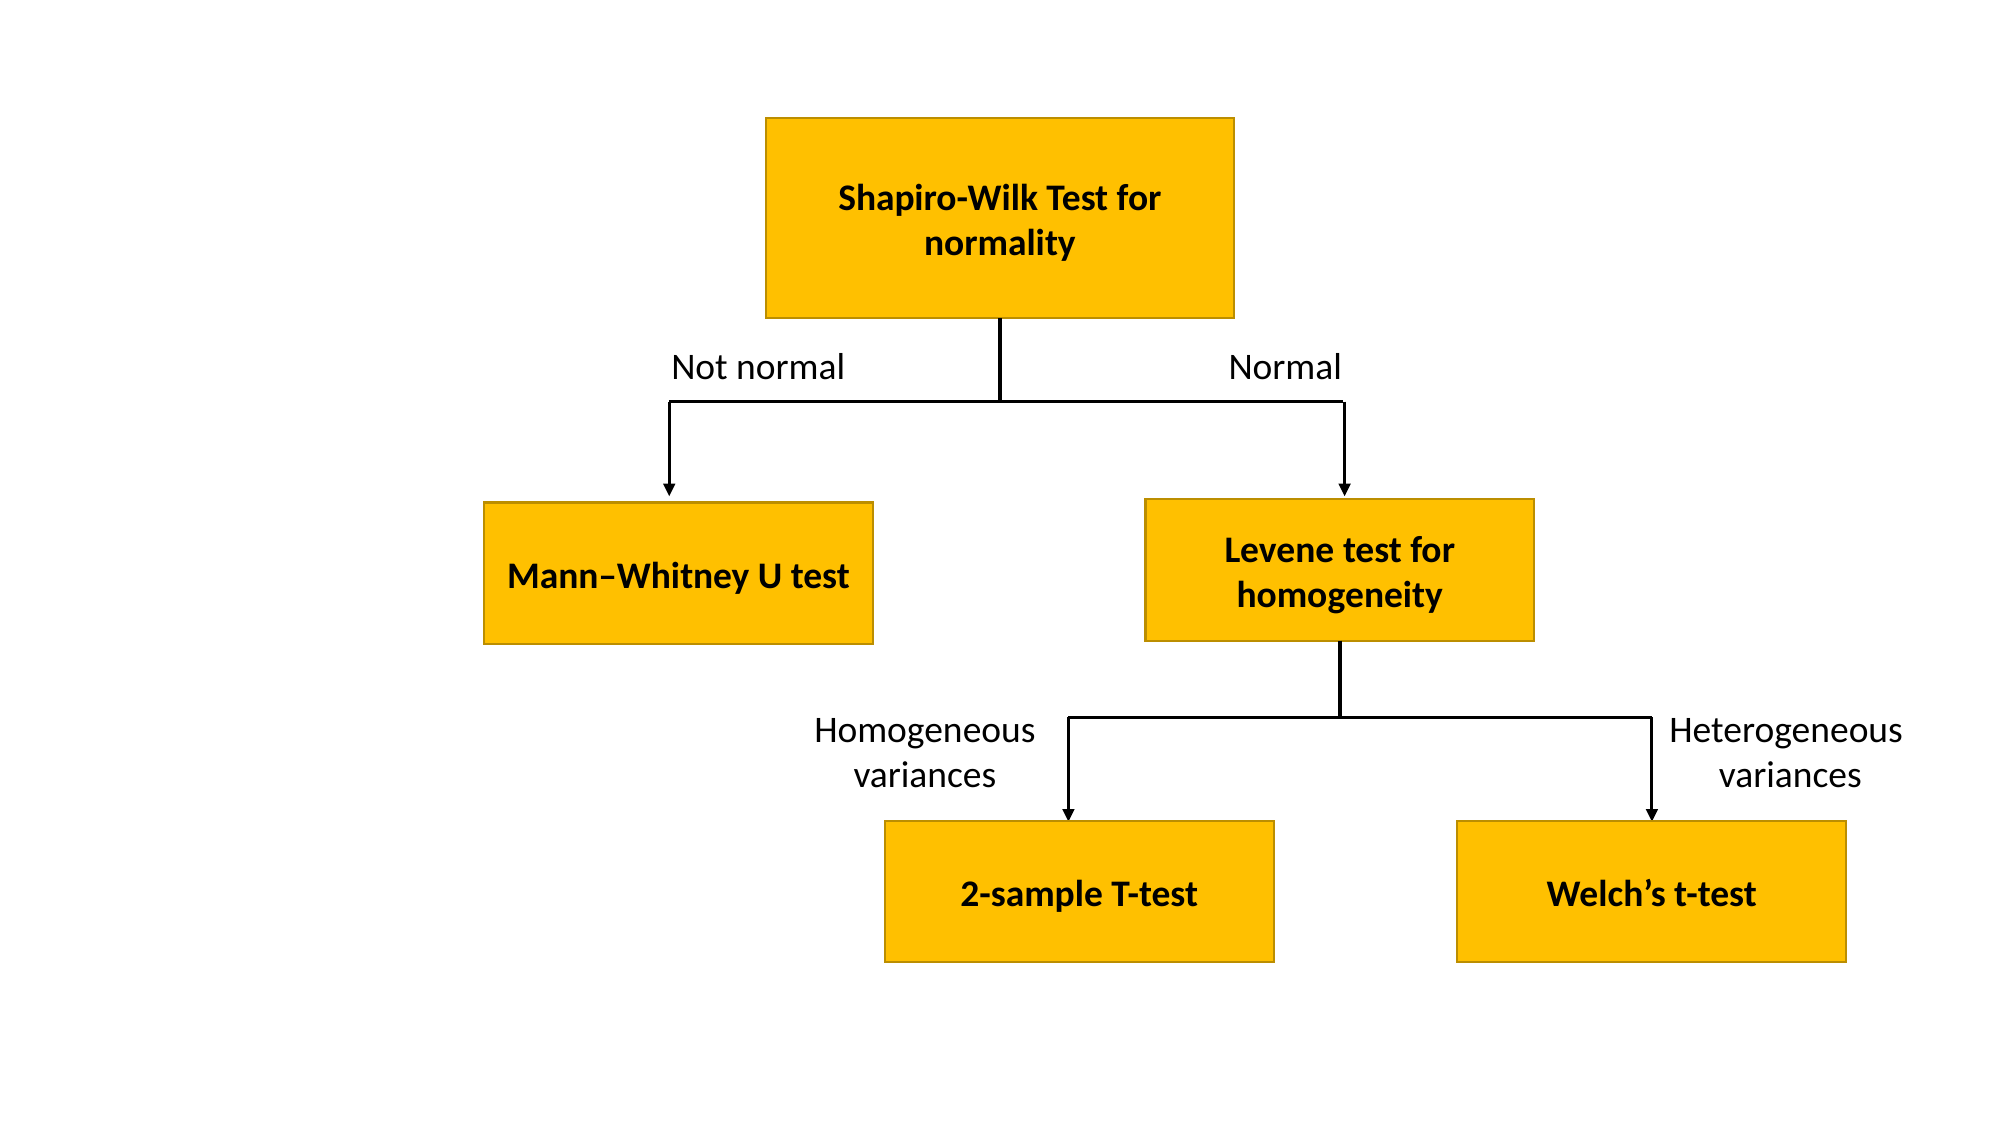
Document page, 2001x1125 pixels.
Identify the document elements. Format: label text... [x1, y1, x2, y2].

text_box Normal [1213, 334, 1358, 395]
text_box Heterogeneous variances [1651, 698, 1921, 803]
text_box Mann–Whitney U test [483, 501, 874, 645]
text_box Homogeneous variances [795, 698, 1055, 803]
text_box Not normal [656, 334, 861, 395]
text_box Levene test for homogeneity [1144, 498, 1535, 642]
text_box Welch’s t-test [1456, 820, 1847, 963]
text_box 2-sample T-test [884, 820, 1275, 963]
text_box Shapiro-Wilk Test for normality [765, 117, 1235, 319]
